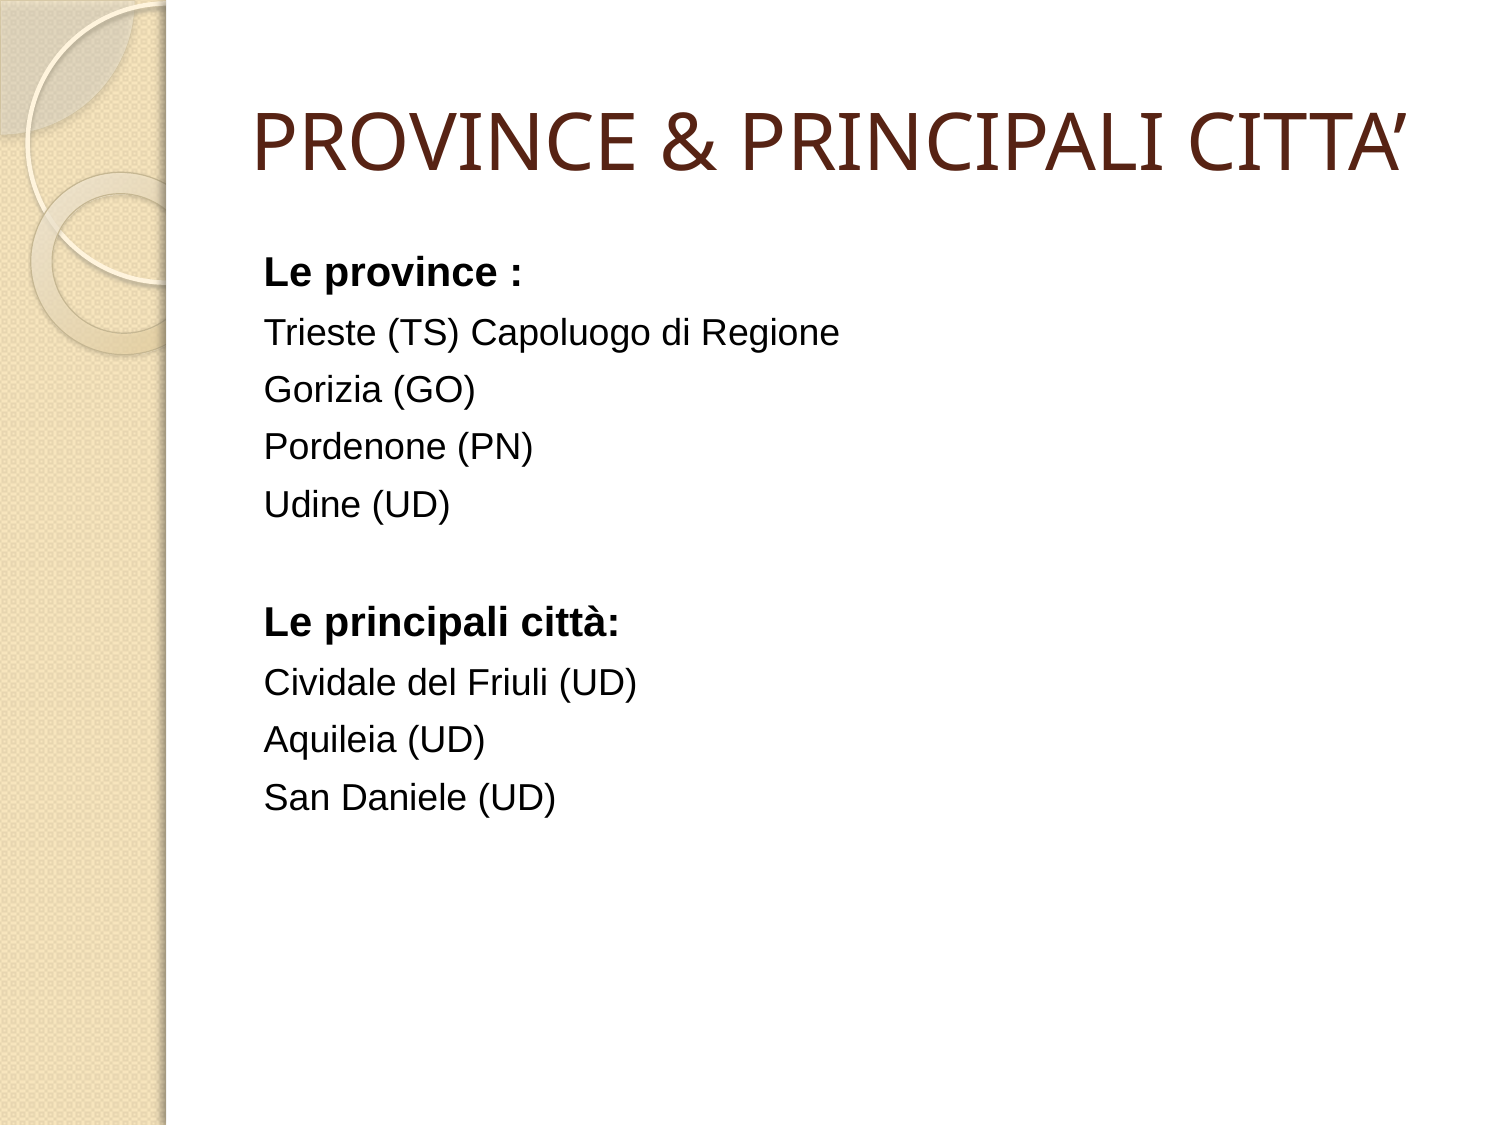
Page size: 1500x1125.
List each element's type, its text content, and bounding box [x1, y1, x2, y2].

list Le province : Trieste (TS) Capoluogo di Regione Gorizia (GO) Pordenone (PN) Udine (UD) Le principali città: Cividale del Friuli (UD) Aquileia (UD) San Daniele (UD) [235, 237, 1466, 1025]
title PROVINCE & PRINCIPALI CITTA’ [235, 45, 1466, 233]
